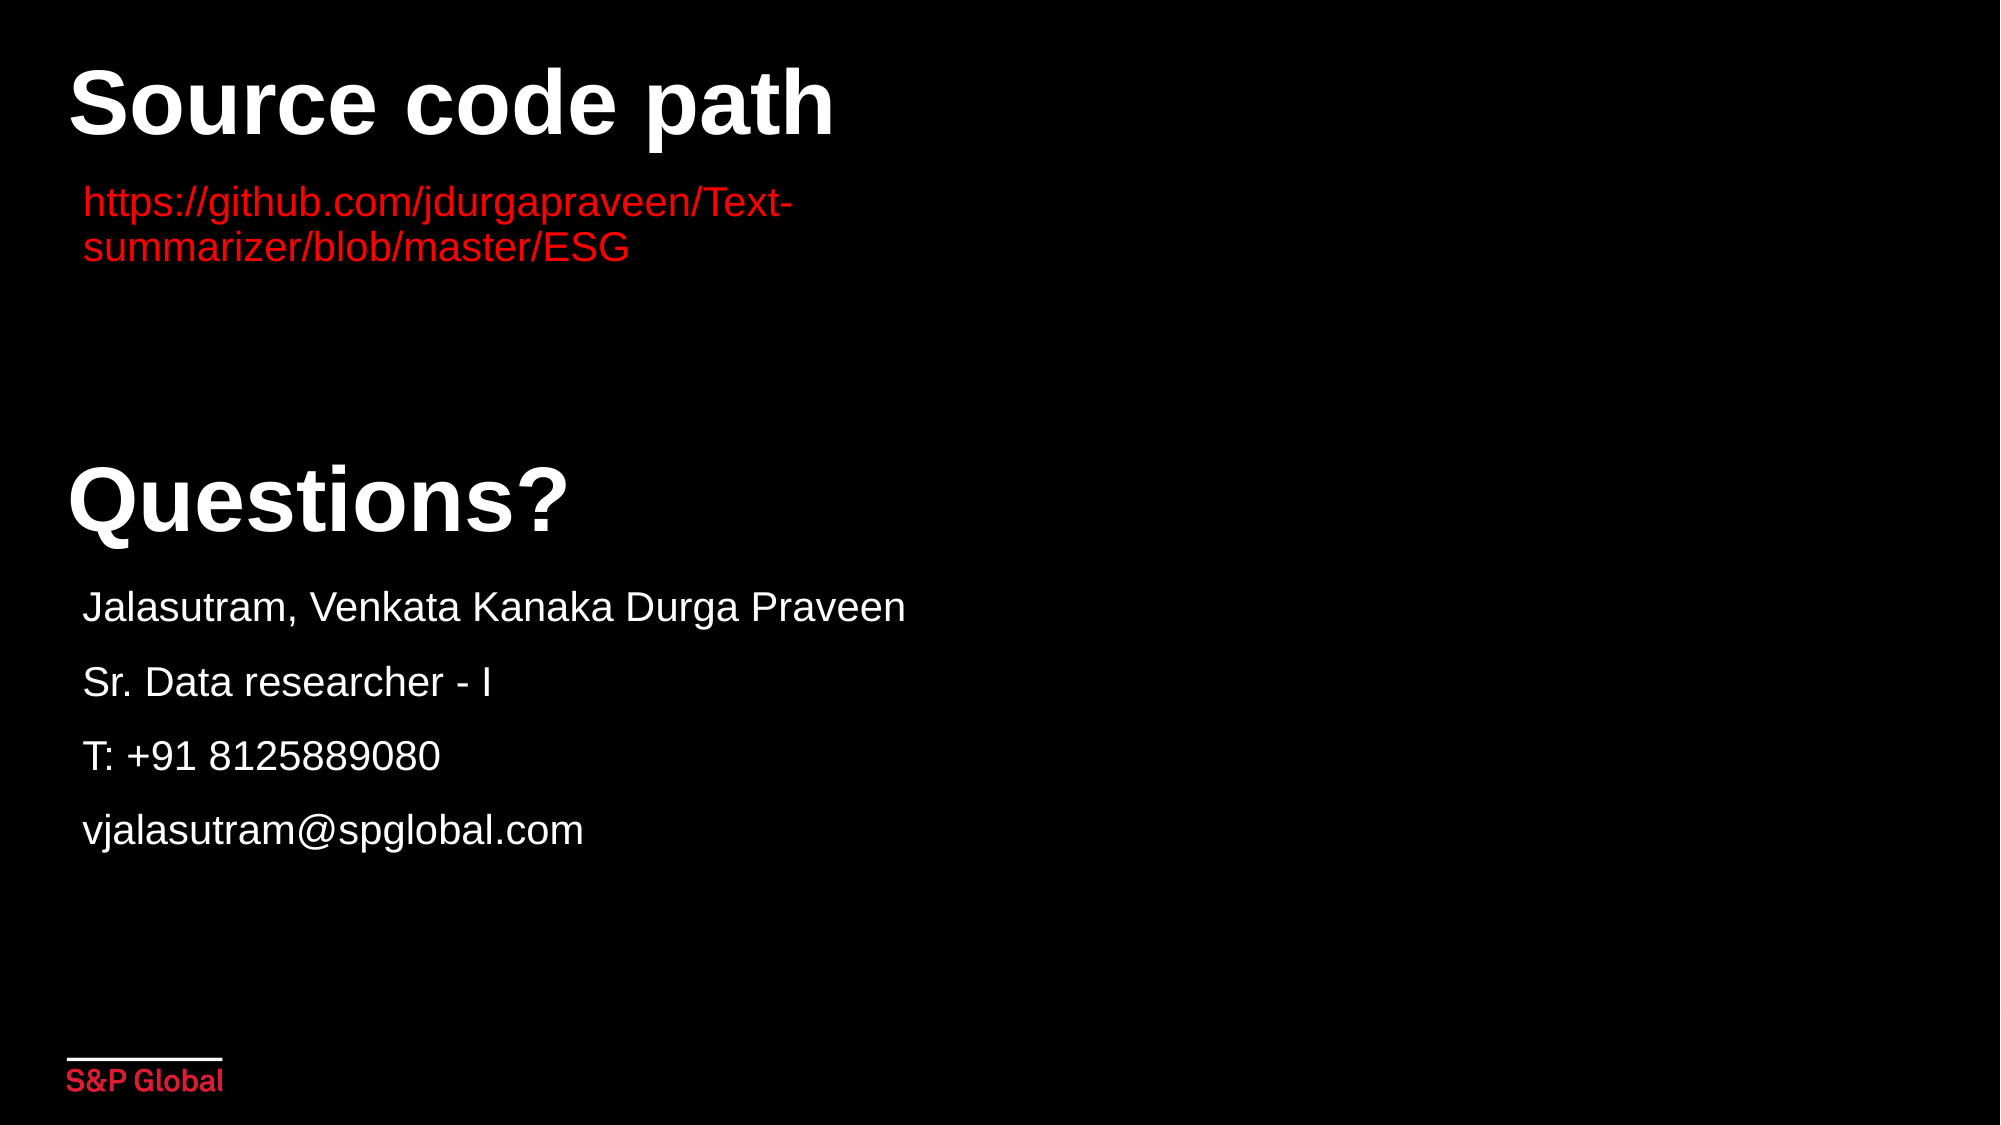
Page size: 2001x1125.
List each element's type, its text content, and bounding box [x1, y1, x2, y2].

text_box Jalasutram, Venkata Kanaka Durga Praveen Sr. Data researcher - I T: +91 8125889080 vjalasutram@spglobal.com [67, 578, 991, 862]
text_box https://github.com/jdurgapraveen/Text-summarizer/blob/master/ESG [68, 172, 830, 456]
text_box Source code path [68, 55, 1626, 165]
text_box [66, 162, 829, 446]
title Questions? [67, 452, 1625, 563]
